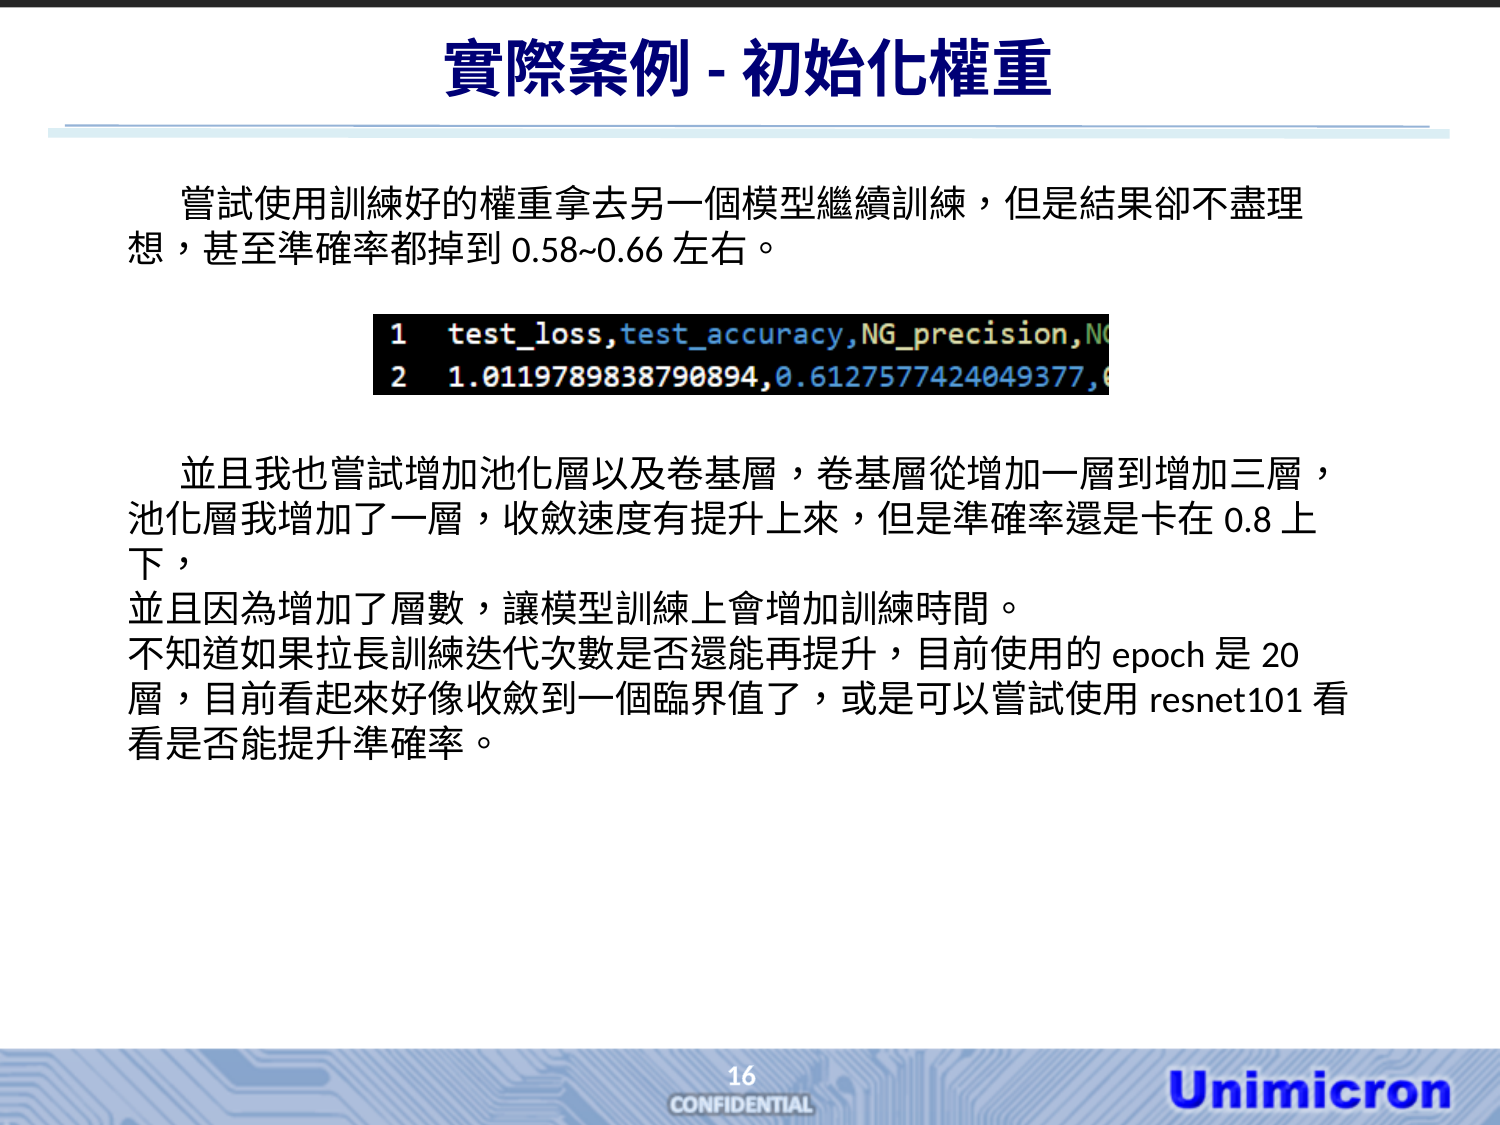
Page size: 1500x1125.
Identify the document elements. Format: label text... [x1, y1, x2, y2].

title 實際案例-初始化權重 [0, 7, 1500, 126]
slide_number 16 [679, 1043, 804, 1104]
text_box 嘗試使用訓練好的權重拿去另一個模型繼續訓練，但是結果卻不盡理想，甚至準確率都掉到0.58~0.66左右。 並且我也嘗試增加池化層以及卷基層，卷基層從增加一層到增加三層，池化層我增加了一層，收斂速度有提升上來，但是準確率還是卡在0.8上下， 並且因為增加了層數，讓模型訓練上會增加訓練時間。 不知道如果拉長訓練迭代次數是否還能再提升，目前使用的epoch是20層，目前看起來好像收斂到一個臨界值了，或是可以嘗試使用resnet101看看是否能提升準確率。 [113, 172, 1387, 773]
picture [0, 126, 1500, 1125]
